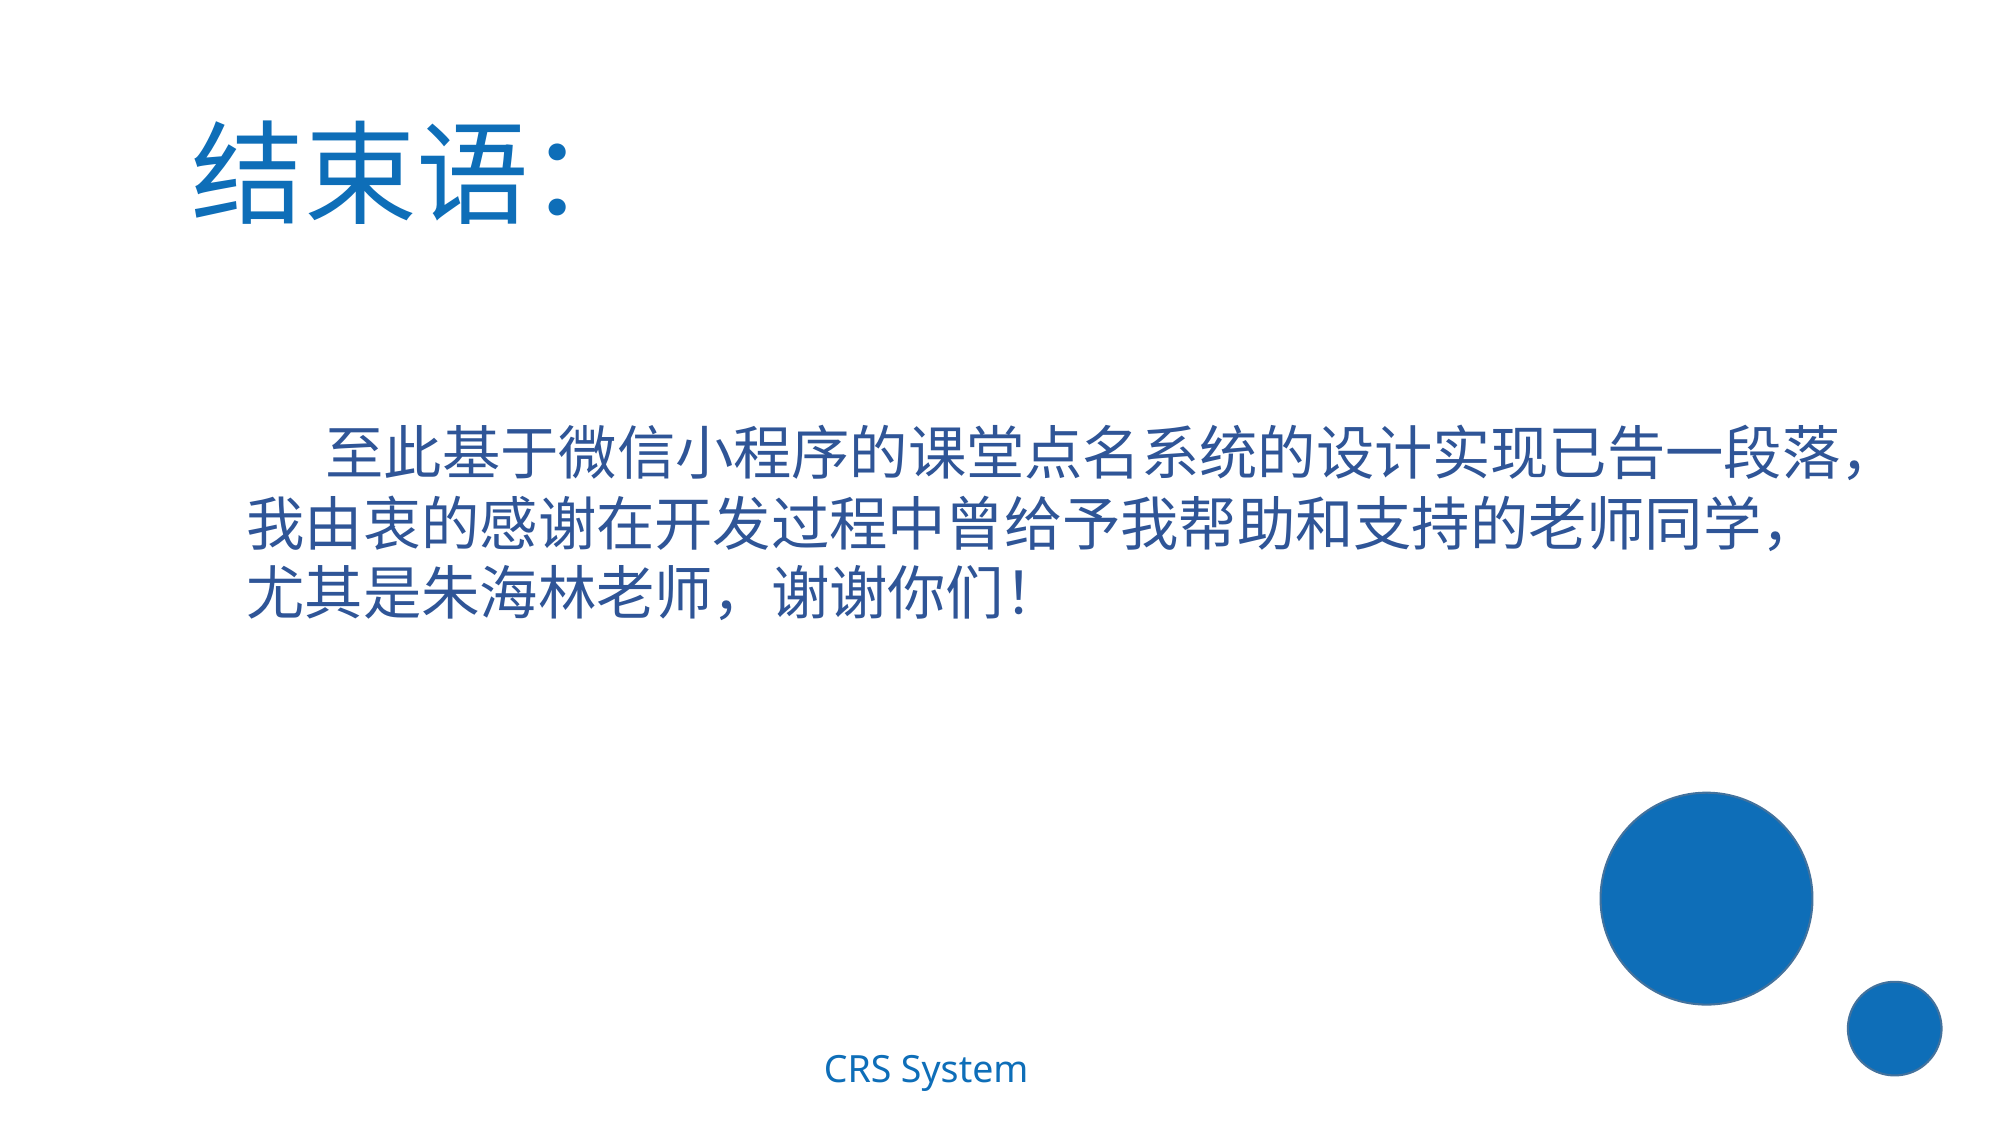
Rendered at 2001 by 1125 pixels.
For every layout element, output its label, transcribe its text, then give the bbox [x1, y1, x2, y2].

text_box 结束语： [176, 95, 657, 246]
text_box [1599, 791, 1814, 1006]
text_box CRS System [809, 1038, 1044, 1098]
text_box 至此基于微信小程序的课堂点名系统的设计实现已告一段落， 我由衷的感谢在开发过程中曾给予我帮助和支持的老师同学， 尤其是朱海林老师，谢谢你们！ [232, 409, 1914, 634]
text_box [1846, 980, 1943, 1077]
